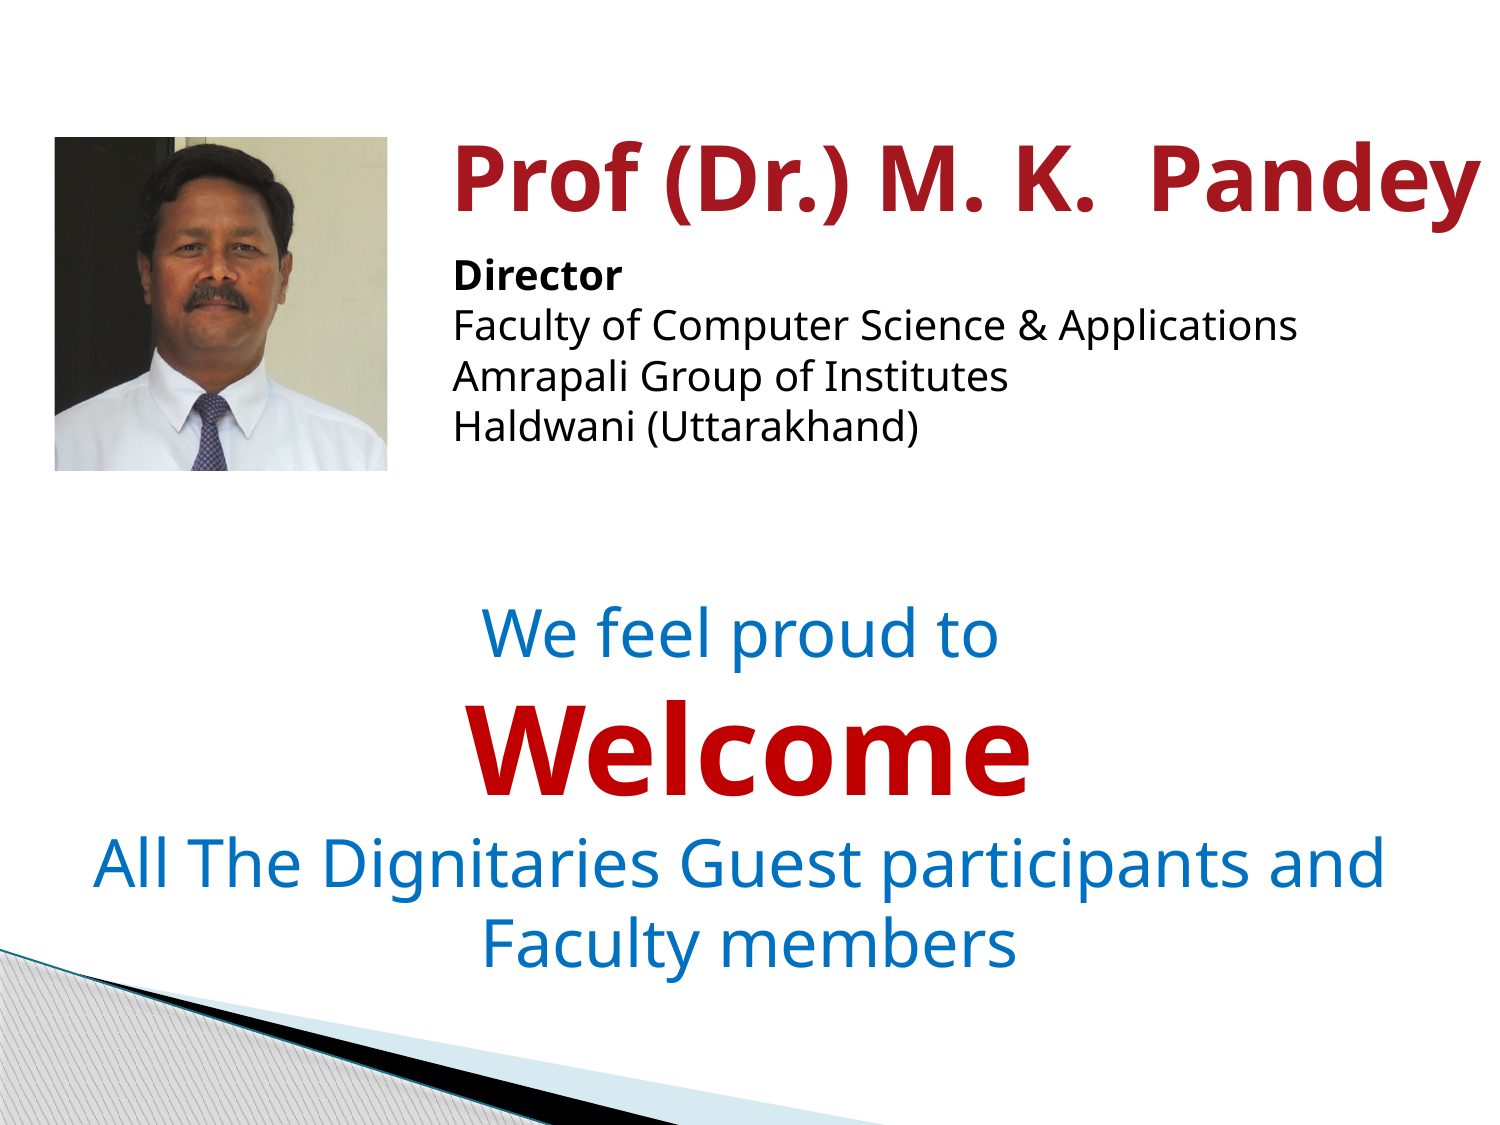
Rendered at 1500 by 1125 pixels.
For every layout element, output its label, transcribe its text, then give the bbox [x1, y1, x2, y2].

picture [54, 137, 388, 471]
text_box Prof (Dr.) M. K. Pandey [435, 112, 1500, 238]
text_box We feel proud to Welcome All The Dignitaries Guest participants and Faculty members [37, 513, 1463, 988]
text_box Director Faculty of Computer Science & Applications Amrapali Group of Institutes Haldwani (Uttarakhand) [437, 241, 1400, 457]
